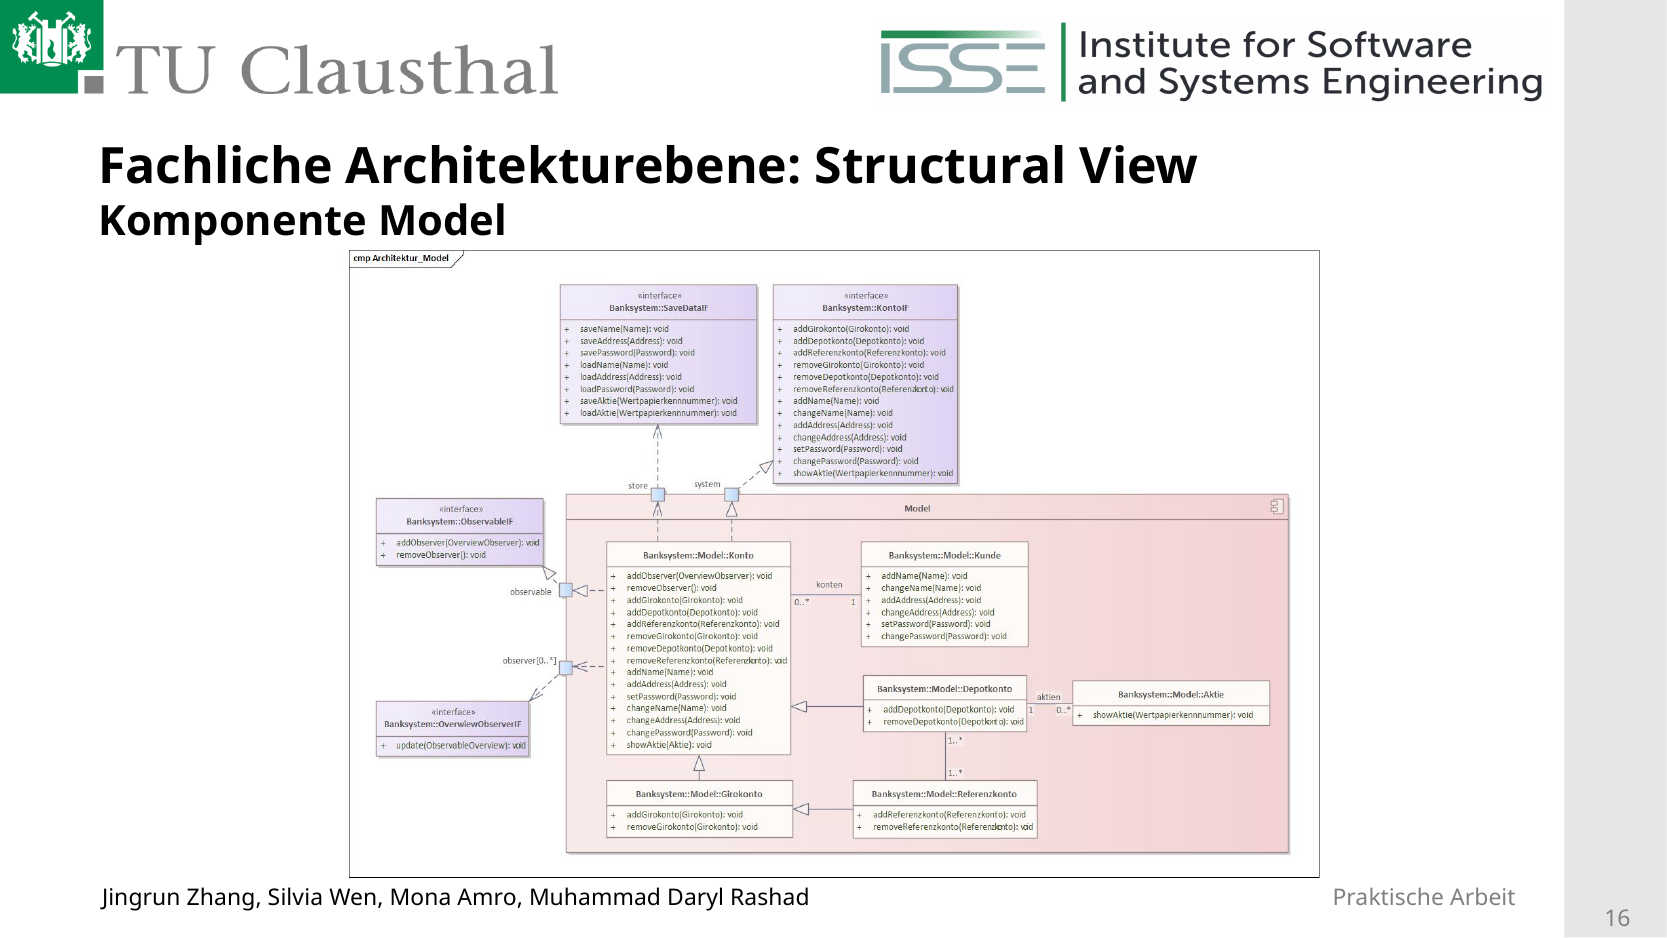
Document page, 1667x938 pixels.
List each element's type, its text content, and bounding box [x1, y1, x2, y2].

picture [872, 22, 1548, 108]
picture [342, 244, 1324, 883]
picture [0, 0, 558, 94]
title Fachliche Architekturebene: Structural View Komponente Model [83, 126, 1531, 216]
